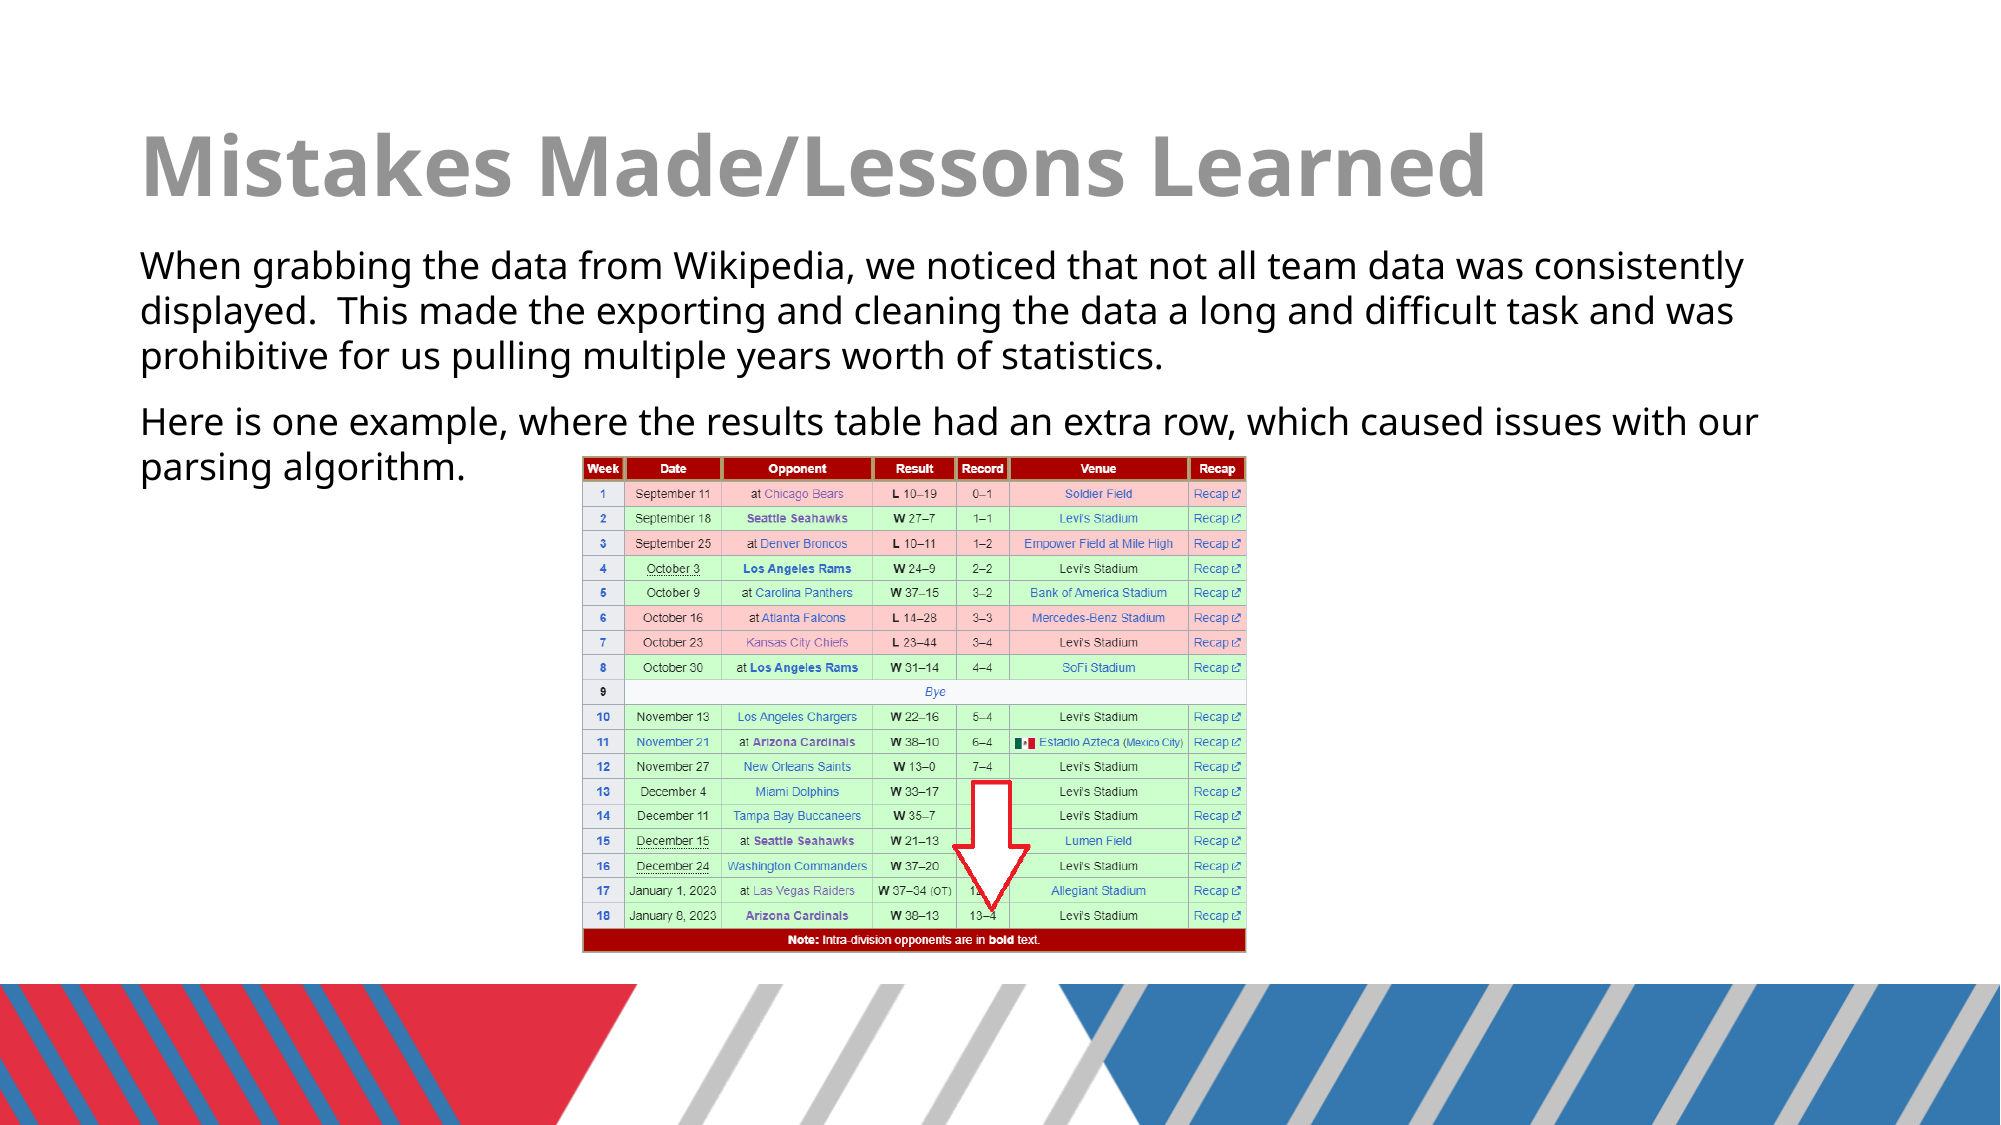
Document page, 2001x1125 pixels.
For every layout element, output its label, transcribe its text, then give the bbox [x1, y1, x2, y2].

title Mistakes Made/Lessons Learned [125, 117, 1863, 224]
list When grabbing the data from Wikipedia, we noticed that not all team data was consistently displayed. This made the exporting and cleaning the data a long and difficult task and was prohibitive for us pulling multiple years worth of statistics. Here is one example, where the results table had an extra row, which caused issues with our parsing algorithm. [125, 234, 1875, 493]
picture [577, 450, 1247, 955]
picture [0, 984, 2000, 1125]
